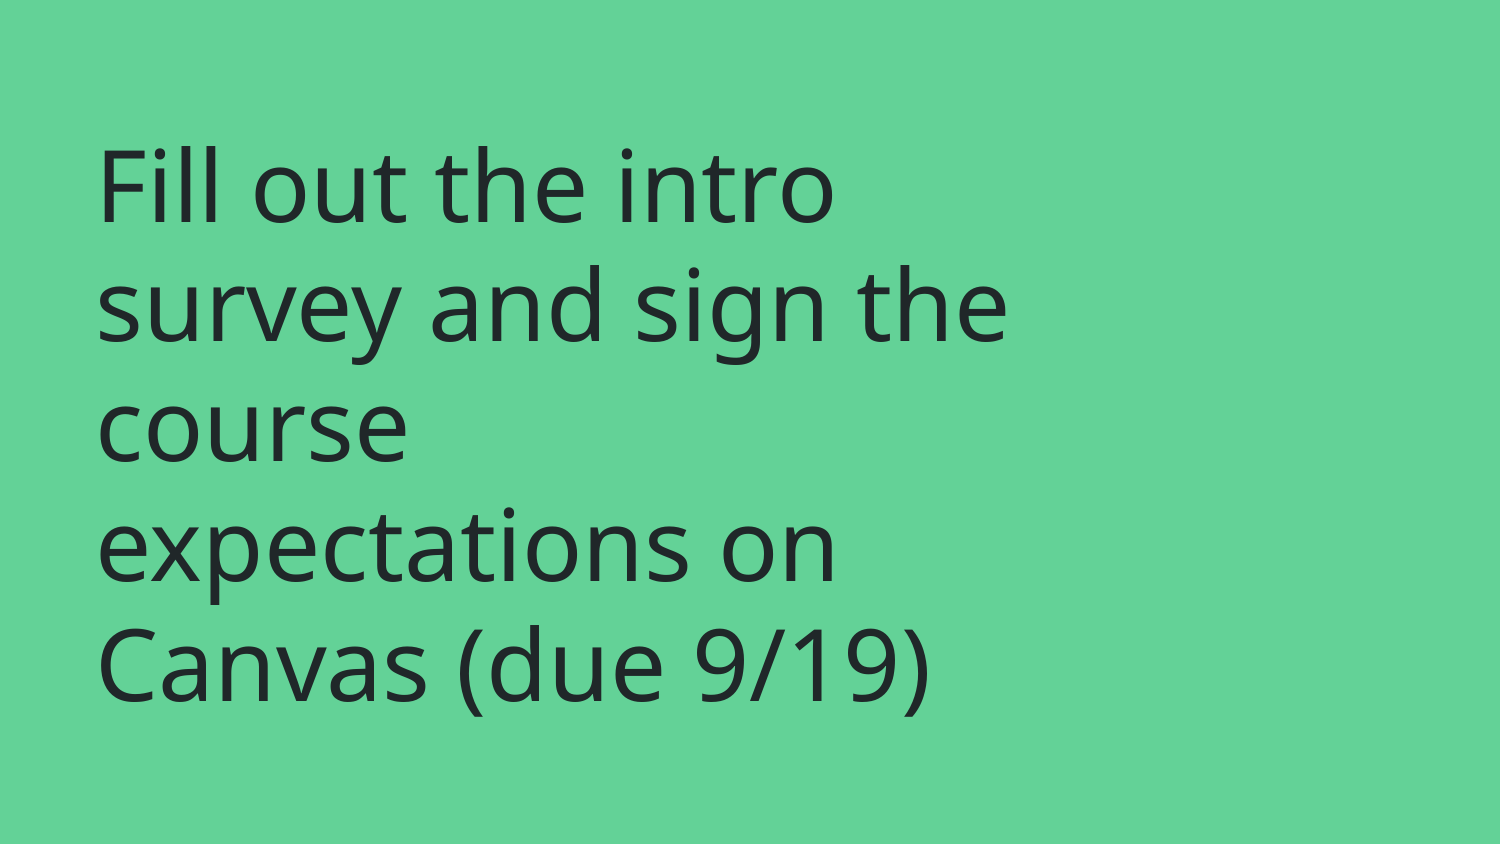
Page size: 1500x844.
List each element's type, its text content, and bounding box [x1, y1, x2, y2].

title Fill out the intro survey and sign the course expectations on Canvas (due 9/19) [80, 86, 1032, 758]
